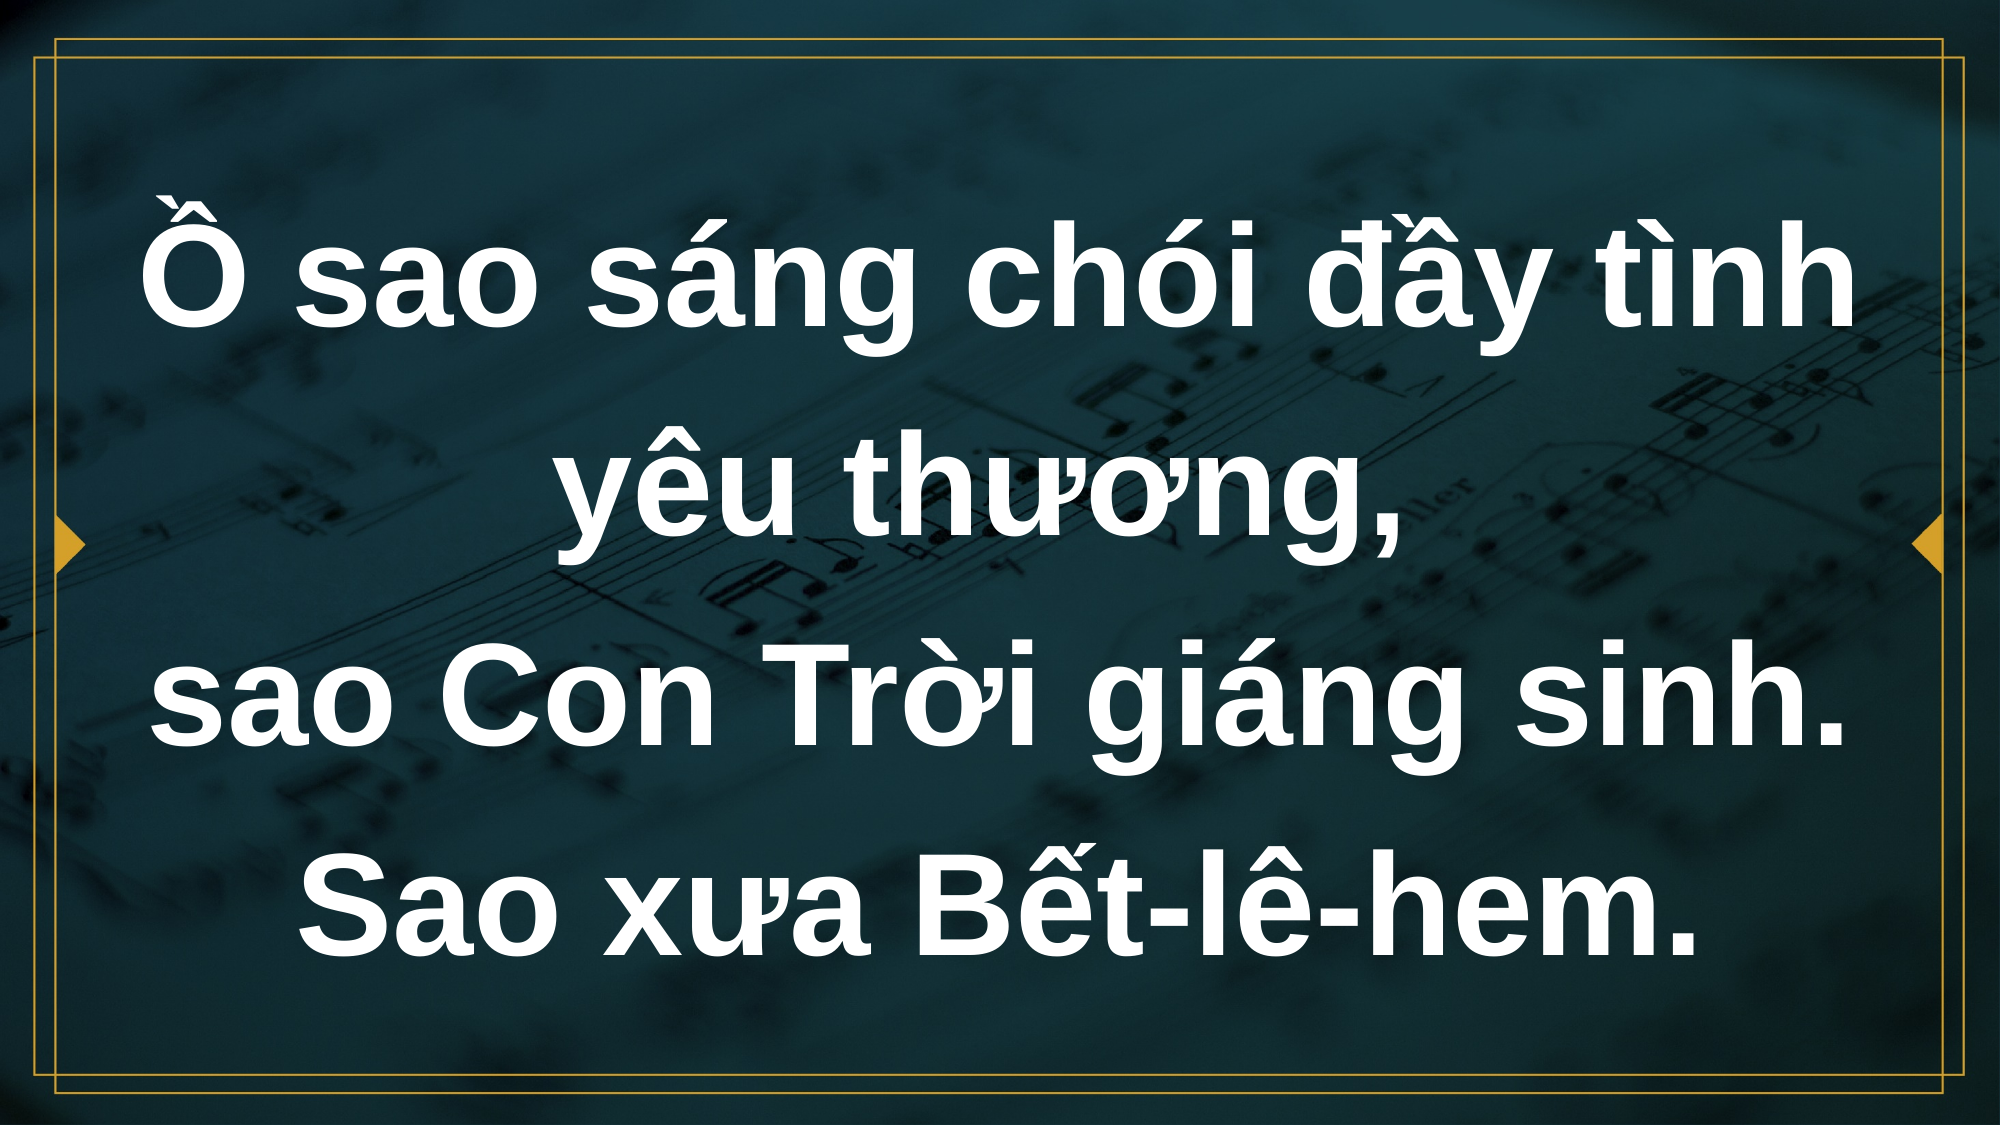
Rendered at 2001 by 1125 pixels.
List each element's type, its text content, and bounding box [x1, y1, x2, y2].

title Ồ sao sáng chói đầy tình yêu thương, sao Con Trời giáng sinh. Sao xưa Bết-lê-hem. [55, 53, 1945, 1077]
picture [0, 0, 2000, 1125]
